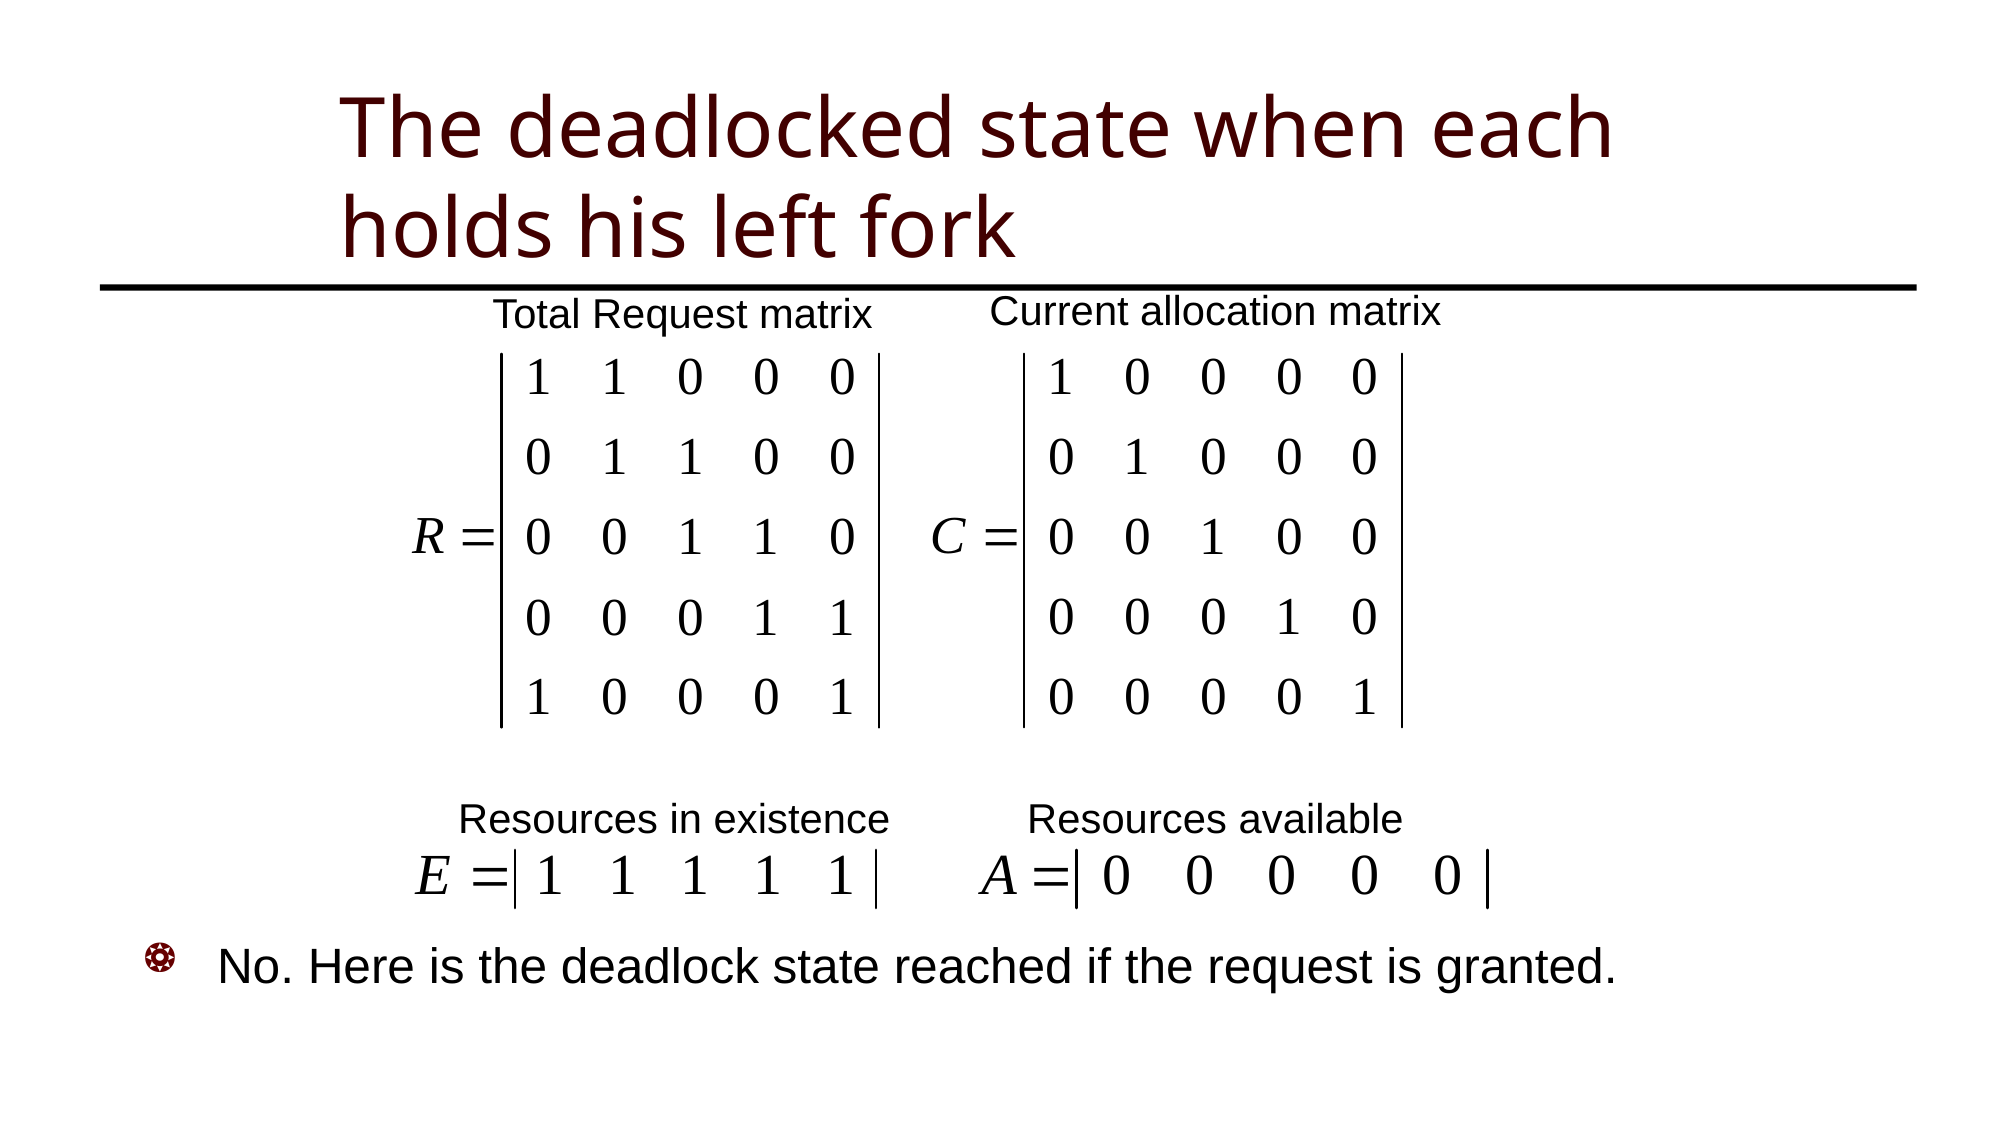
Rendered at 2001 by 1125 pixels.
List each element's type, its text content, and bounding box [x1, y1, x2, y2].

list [404, 835, 890, 919]
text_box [402, 344, 892, 737]
list No. Here is the deadlock state reached if the request is granted. [124, 925, 1763, 1044]
text_box Resources in existence [443, 784, 906, 850]
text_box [923, 344, 1413, 817]
text_box Total Request matrix [477, 279, 889, 343]
text_box Current allocation matrix [974, 276, 1458, 342]
title The deadlocked state when each holds his left fork [324, 94, 1676, 283]
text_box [967, 835, 1502, 919]
text_box Resources available [1012, 784, 1419, 834]
